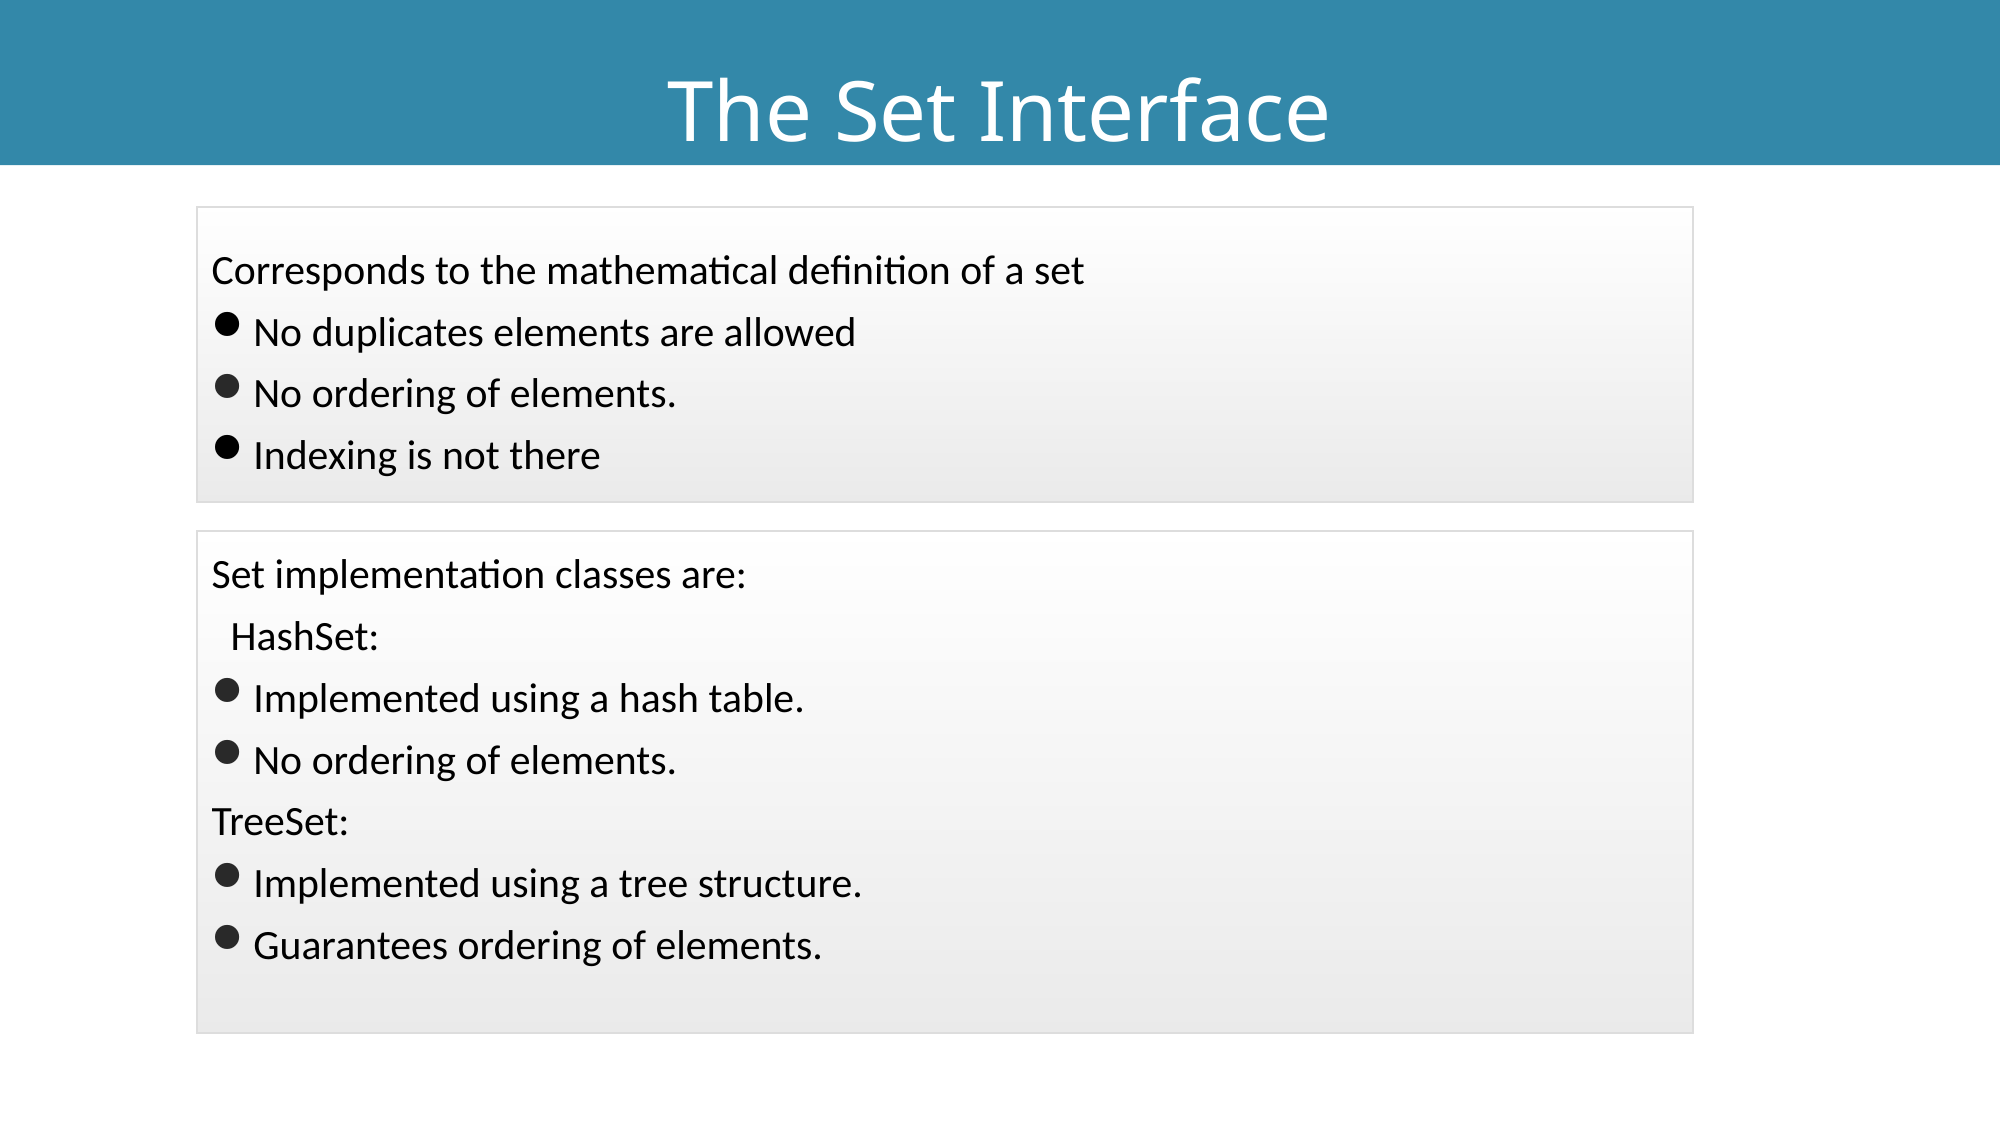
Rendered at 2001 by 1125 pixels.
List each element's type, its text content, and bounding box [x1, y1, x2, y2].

text_box Corresponds to the mathematical definition of a set No duplicates elements are allowed No ordering of elements. Indexing is not there [196, 206, 1693, 503]
text_box Set implementation classes are: HashSet: Implemented using a hash table. No ordering of elements. TreeSet: Implemented using a tree structure. Guarantees ordering of elements. [196, 531, 1693, 1034]
text_box The Set Interface [0, 0, 2000, 166]
